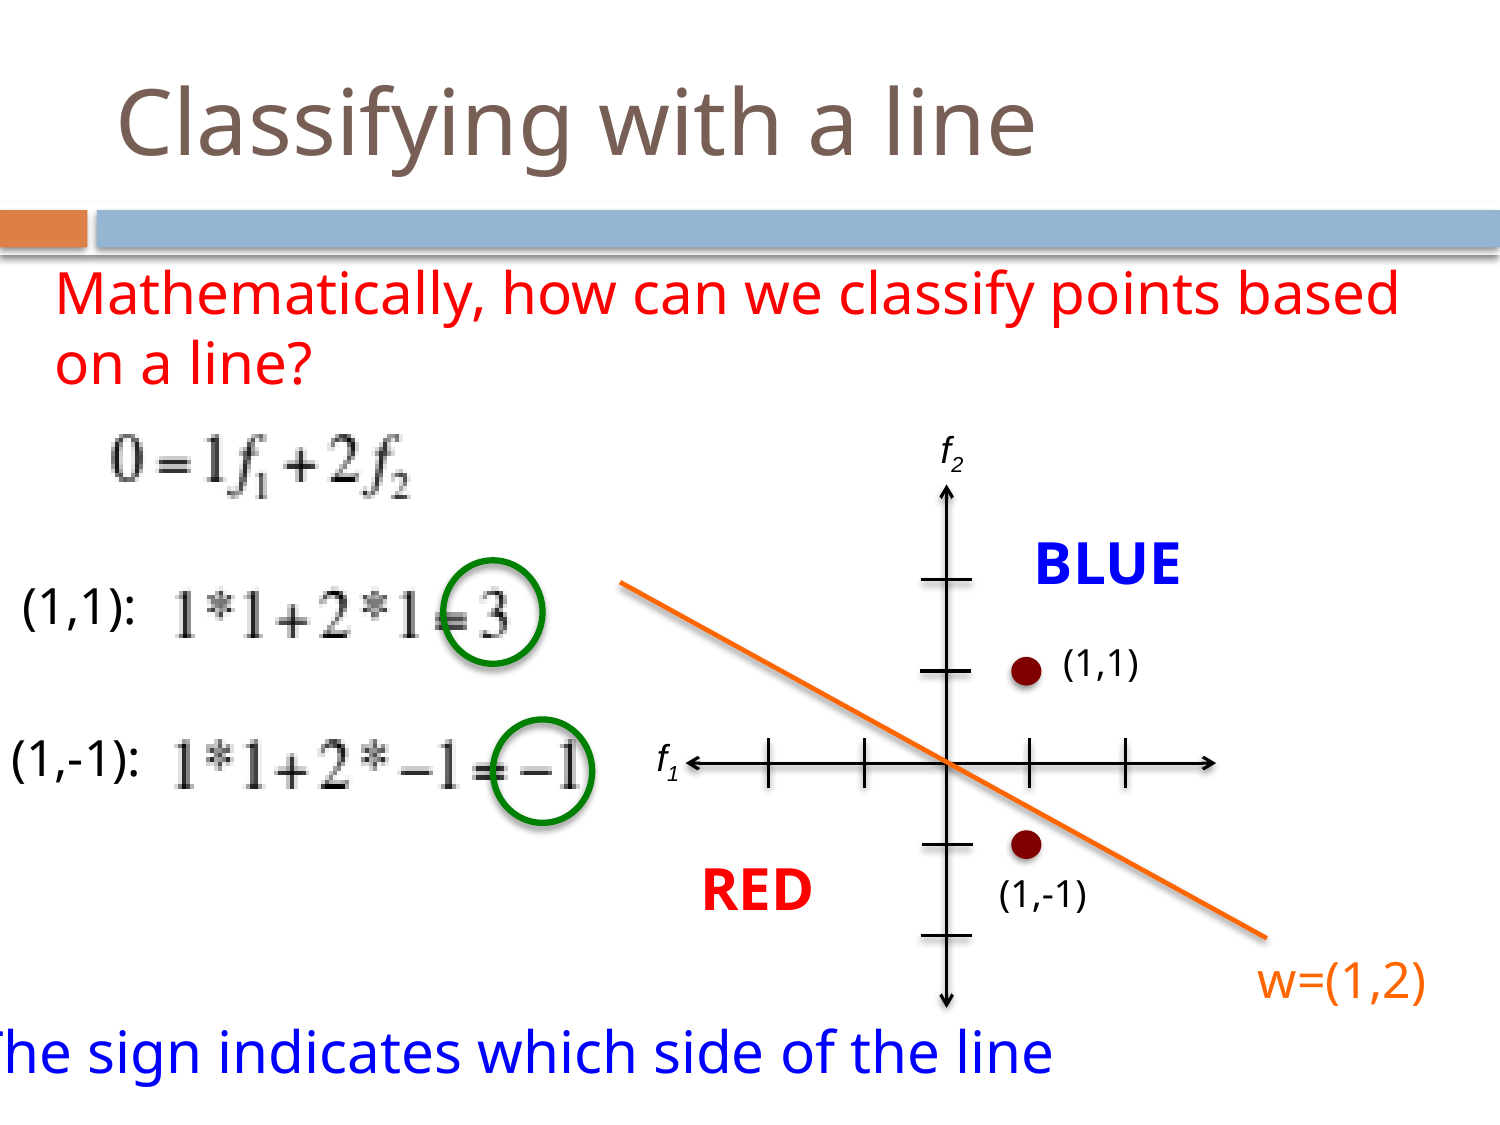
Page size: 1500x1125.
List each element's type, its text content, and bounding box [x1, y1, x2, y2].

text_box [167, 574, 517, 648]
text_box The sign indicates which side of the line [0, 1007, 1070, 1093]
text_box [685, 949, 1217, 1009]
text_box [102, 420, 416, 505]
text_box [685, 484, 1217, 580]
text_box [518, 718, 567, 725]
text_box f2 [925, 418, 979, 483]
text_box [167, 726, 585, 795]
title Classifying with a line [100, 37, 1438, 200]
text_box (1,-1): [0, 719, 156, 795]
text_box (1,1): [7, 567, 152, 643]
text_box [503, 805, 582, 824]
text_box Mathematically, how can we classify points based on a line? [39, 248, 1430, 404]
text_box [459, 559, 544, 665]
text_box w=(1,2) [1243, 940, 1441, 1016]
text_box [590, 753, 594, 789]
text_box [619, 581, 1268, 939]
